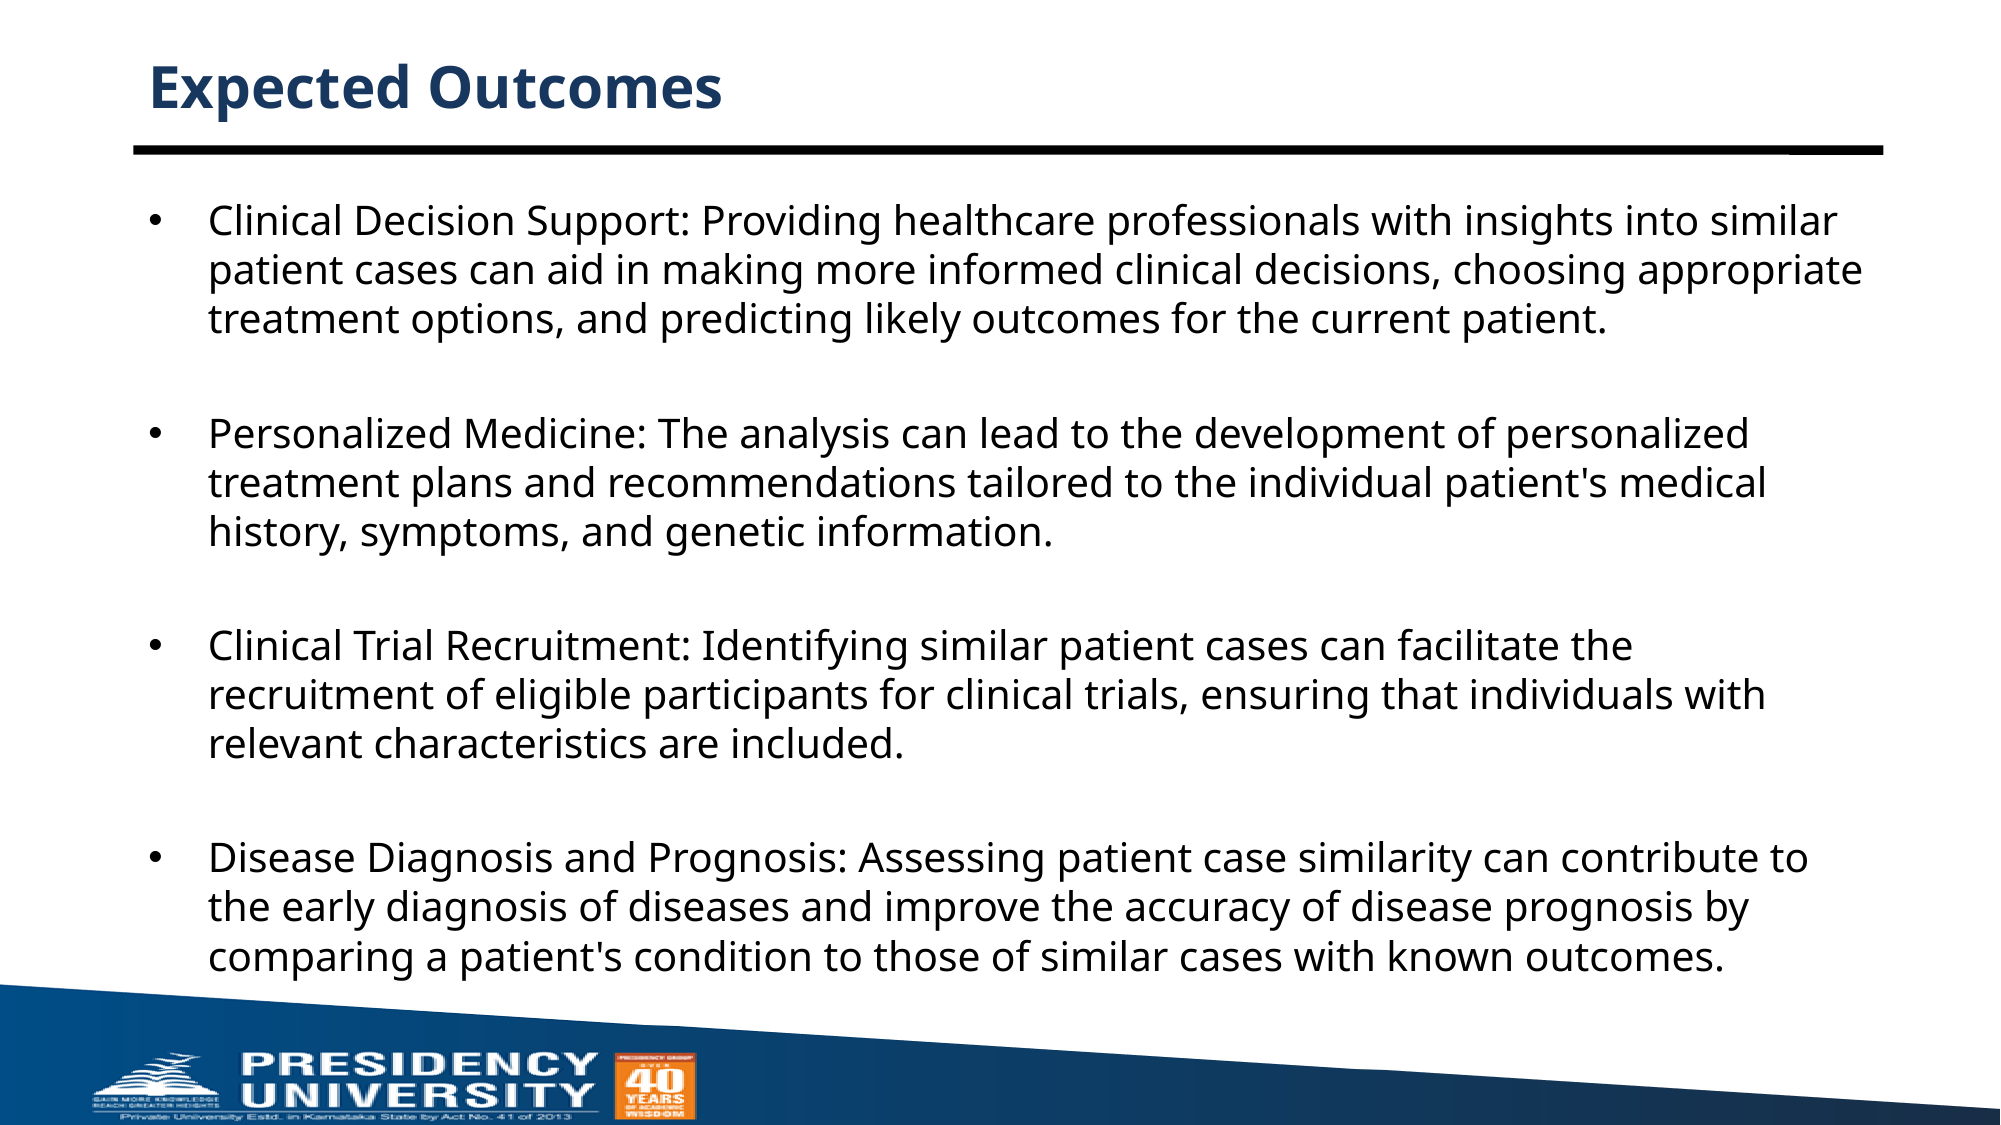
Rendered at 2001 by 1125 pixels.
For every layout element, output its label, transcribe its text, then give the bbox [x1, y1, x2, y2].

title Expected Outcomes [133, 45, 1884, 125]
list Clinical Decision Support: Providing healthcare professionals with insights into similar patient cases can aid in making more informed clinical decisions, choosing appropriate treatment options, and predicting likely outcomes for the current patient. Personalized Medicine: The analysis can lead to the development of personalized treatment plans and recommendations tailored to the individual patient's medical history, symptoms, and genetic information. Clinical Trial Recruitment: Identifying similar patient cases can facilitate the recruitment of eligible participants for clinical trials, ensuring that individuals with relevant characteristics are included. Disease Diagnosis and Prognosis: Assessing patient case similarity can contribute to the early diagnosis of diseases and improve the accuracy of disease prognosis by comparing a patient's condition to those of similar cases with known outcomes. [133, 187, 1884, 1000]
picture [0, 982, 2000, 1125]
